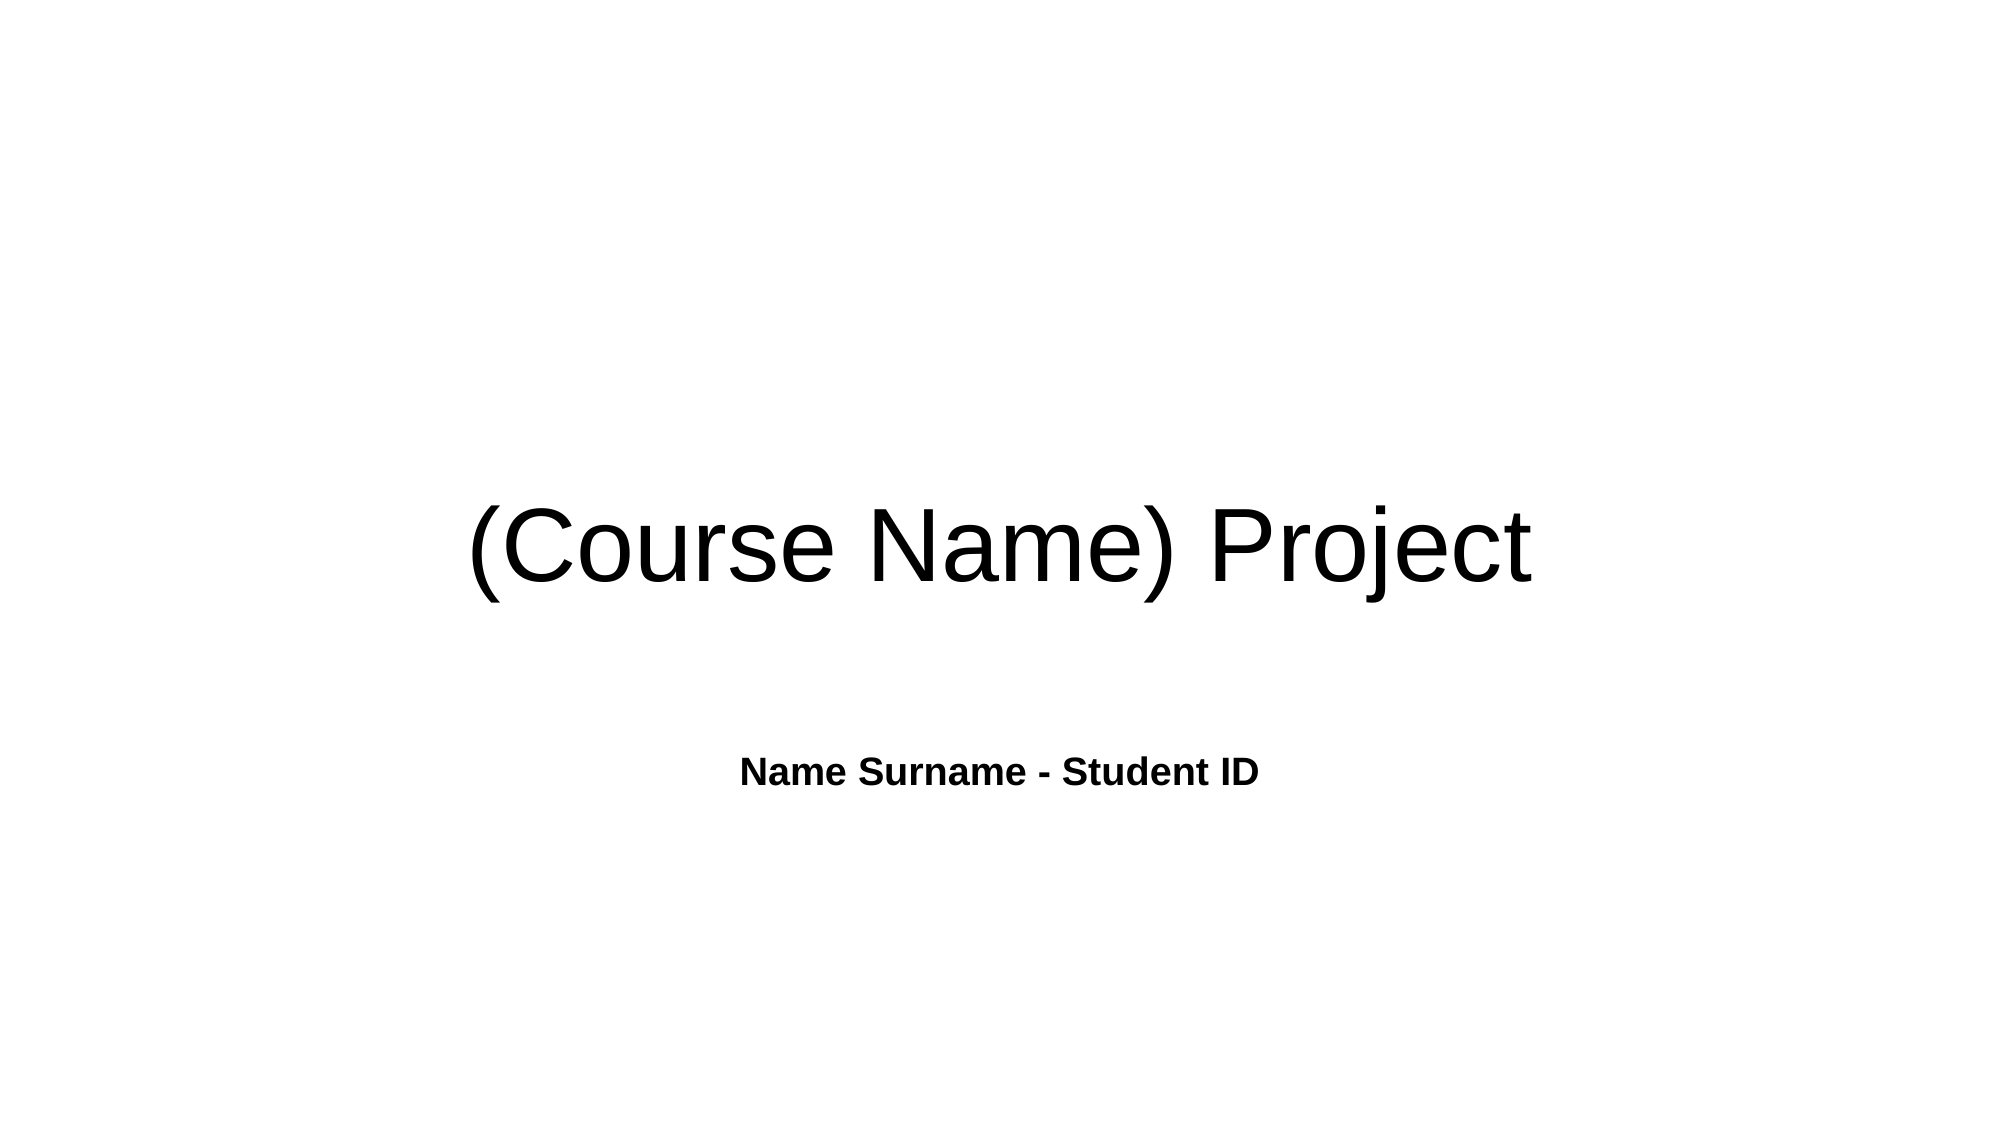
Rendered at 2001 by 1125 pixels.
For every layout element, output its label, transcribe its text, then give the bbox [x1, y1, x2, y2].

subtitle Name Surname - Student ID [68, 734, 1932, 808]
title (Course Name) Project [68, 162, 1932, 612]
